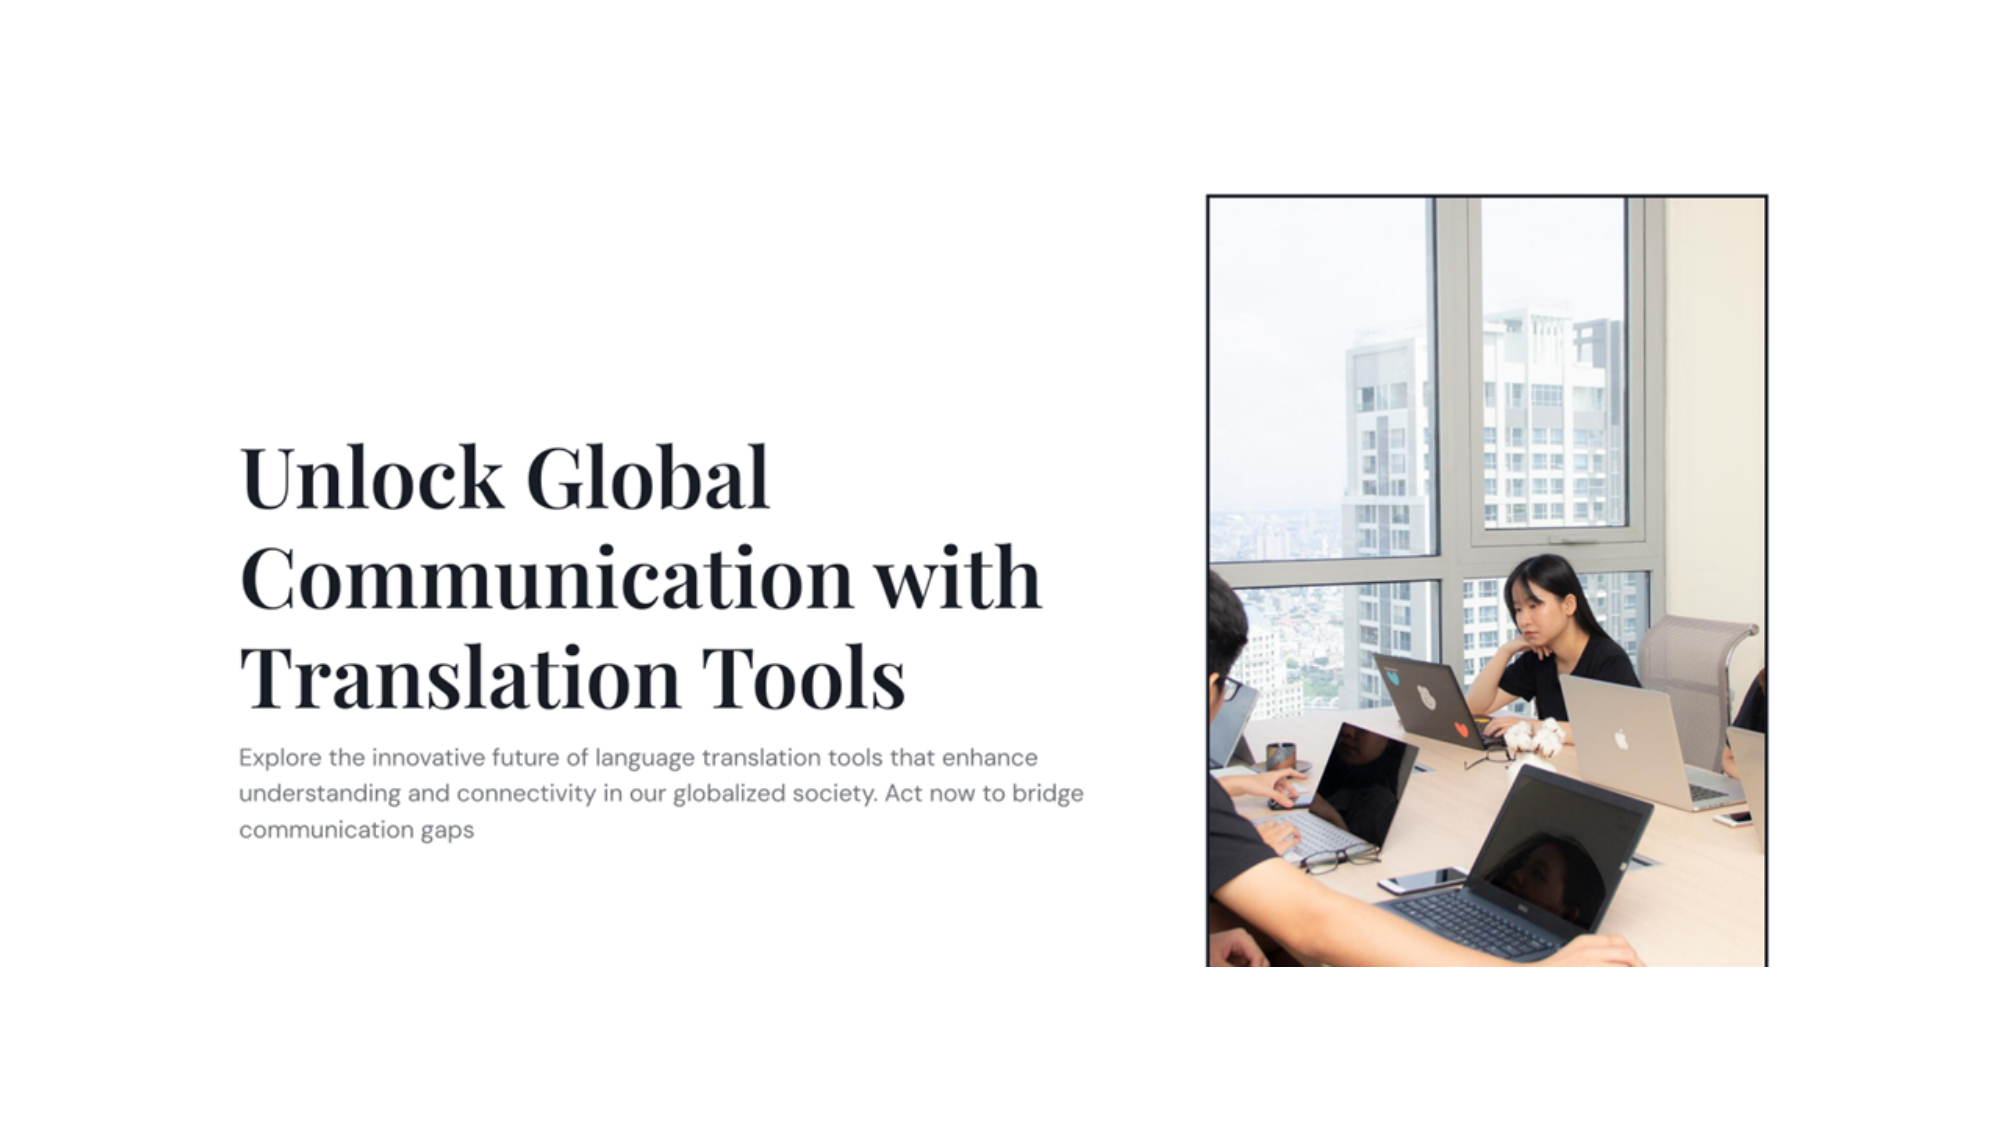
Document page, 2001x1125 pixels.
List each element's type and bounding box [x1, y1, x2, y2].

picture [201, 158, 1799, 967]
